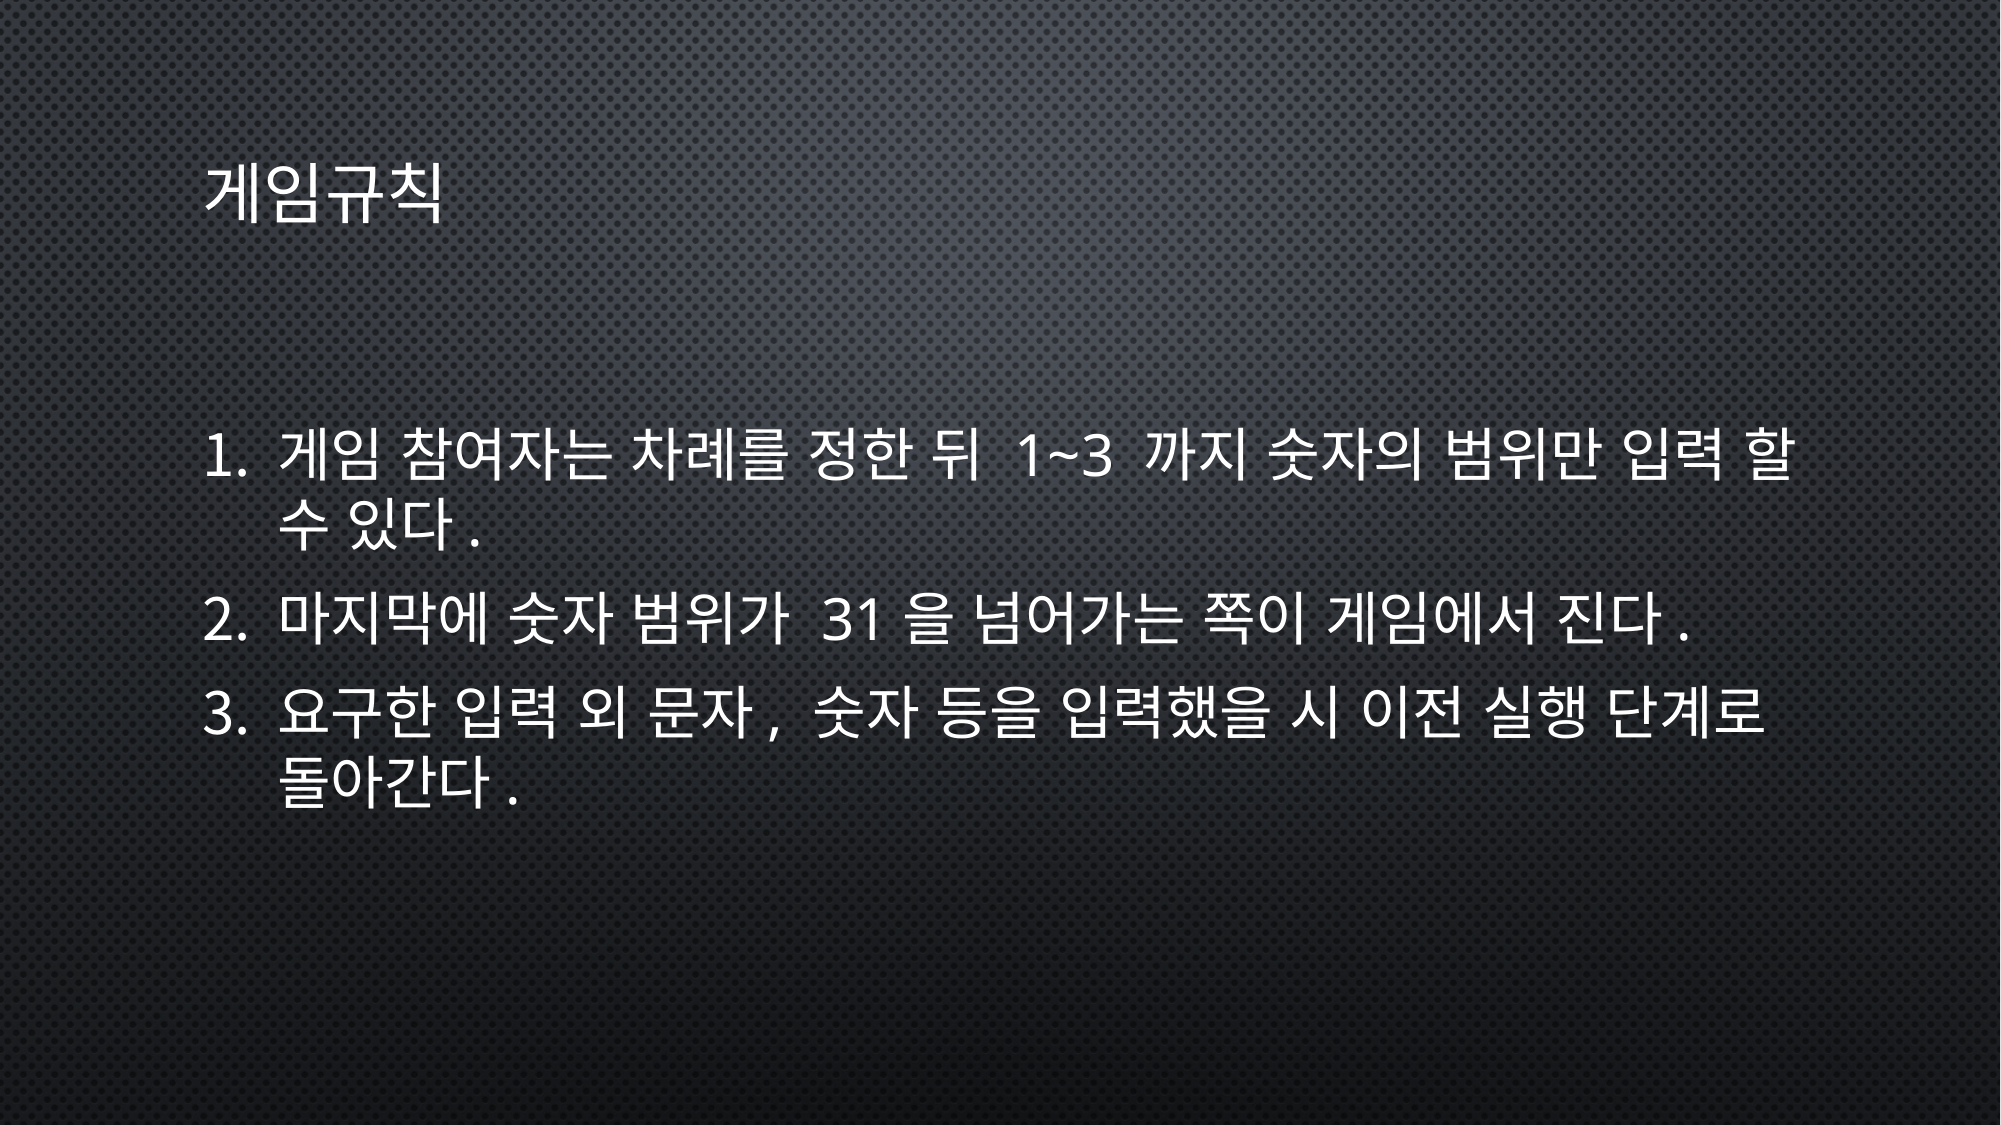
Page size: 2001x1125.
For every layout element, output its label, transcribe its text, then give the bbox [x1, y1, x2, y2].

list 게임 참여자는 차례를 정한 뒤 1~3 까지 숫자의 범위만 입력 할 수 있다. 마지막에 숫자 범위가 31을 넘어가는 쪽이 게임에서 진다. 요구한 입력 외 문자, 숫자 등을 입력했을 시 이전 실행 단계로 돌아간다. [187, 284, 1813, 950]
title 게임규칙 [187, 99, 1813, 284]
